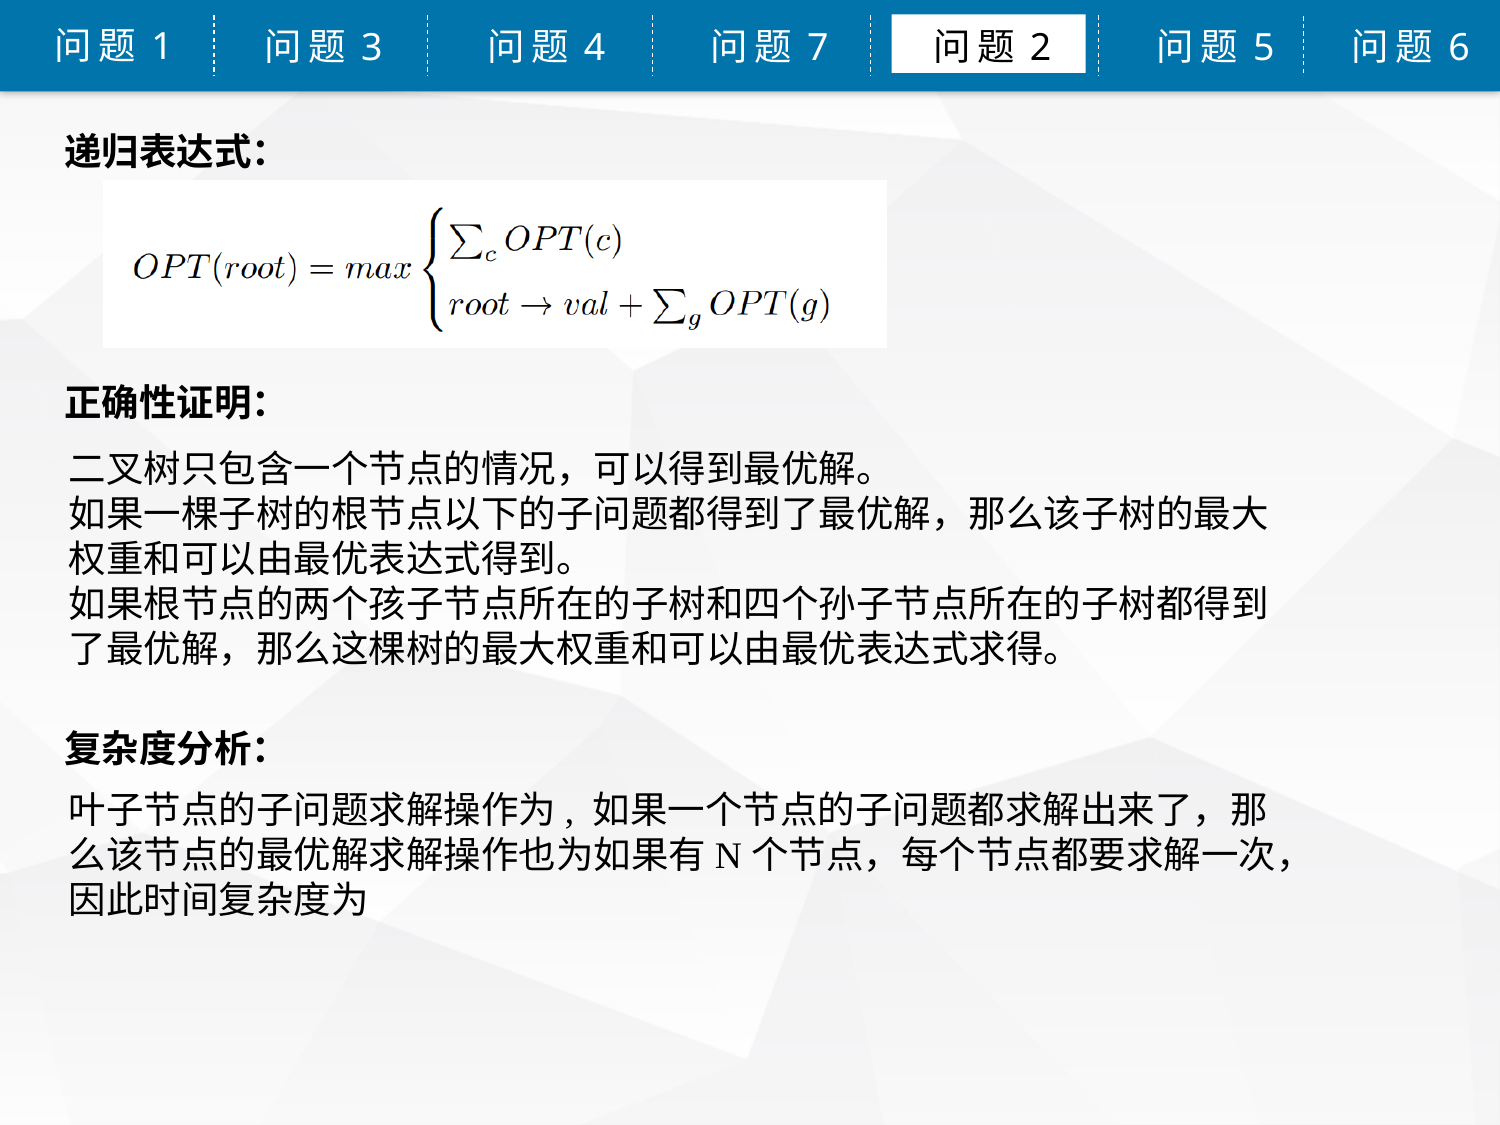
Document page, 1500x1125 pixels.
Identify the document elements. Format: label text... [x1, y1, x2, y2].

text_box 二叉树只包含一个节点的情况，可以得到最优解。 如果一棵子树的根节点以下的子问题都得到了最优解，那么该子树的最大权重和可以由最优表达式得到。 如果根节点的两个孩子节点所在的子树和四个孙子节点所在的子树都得到了最优解，那么这棵树的最大权重和可以由最优表达式求得。 [53, 437, 1305, 678]
text_box 问题7 [663, 15, 870, 76]
text_box 问题3 [217, 15, 427, 76]
picture [0, 92, 1500, 1125]
text_box 问题5 [1109, 15, 1304, 76]
text_box 问题7 [871, 15, 876, 76]
text_box 正确性证明： [49, 371, 709, 432]
text_box 问题1 [8, 14, 219, 74]
text_box 问题2 [886, 15, 1098, 76]
text_box 复杂度分析： [49, 717, 709, 822]
text_box 问题4 [440, 15, 652, 76]
text_box [0, 0, 1500, 92]
text_box 递归表达式： [49, 120, 709, 181]
text_box 问题6 [1304, 15, 1500, 76]
